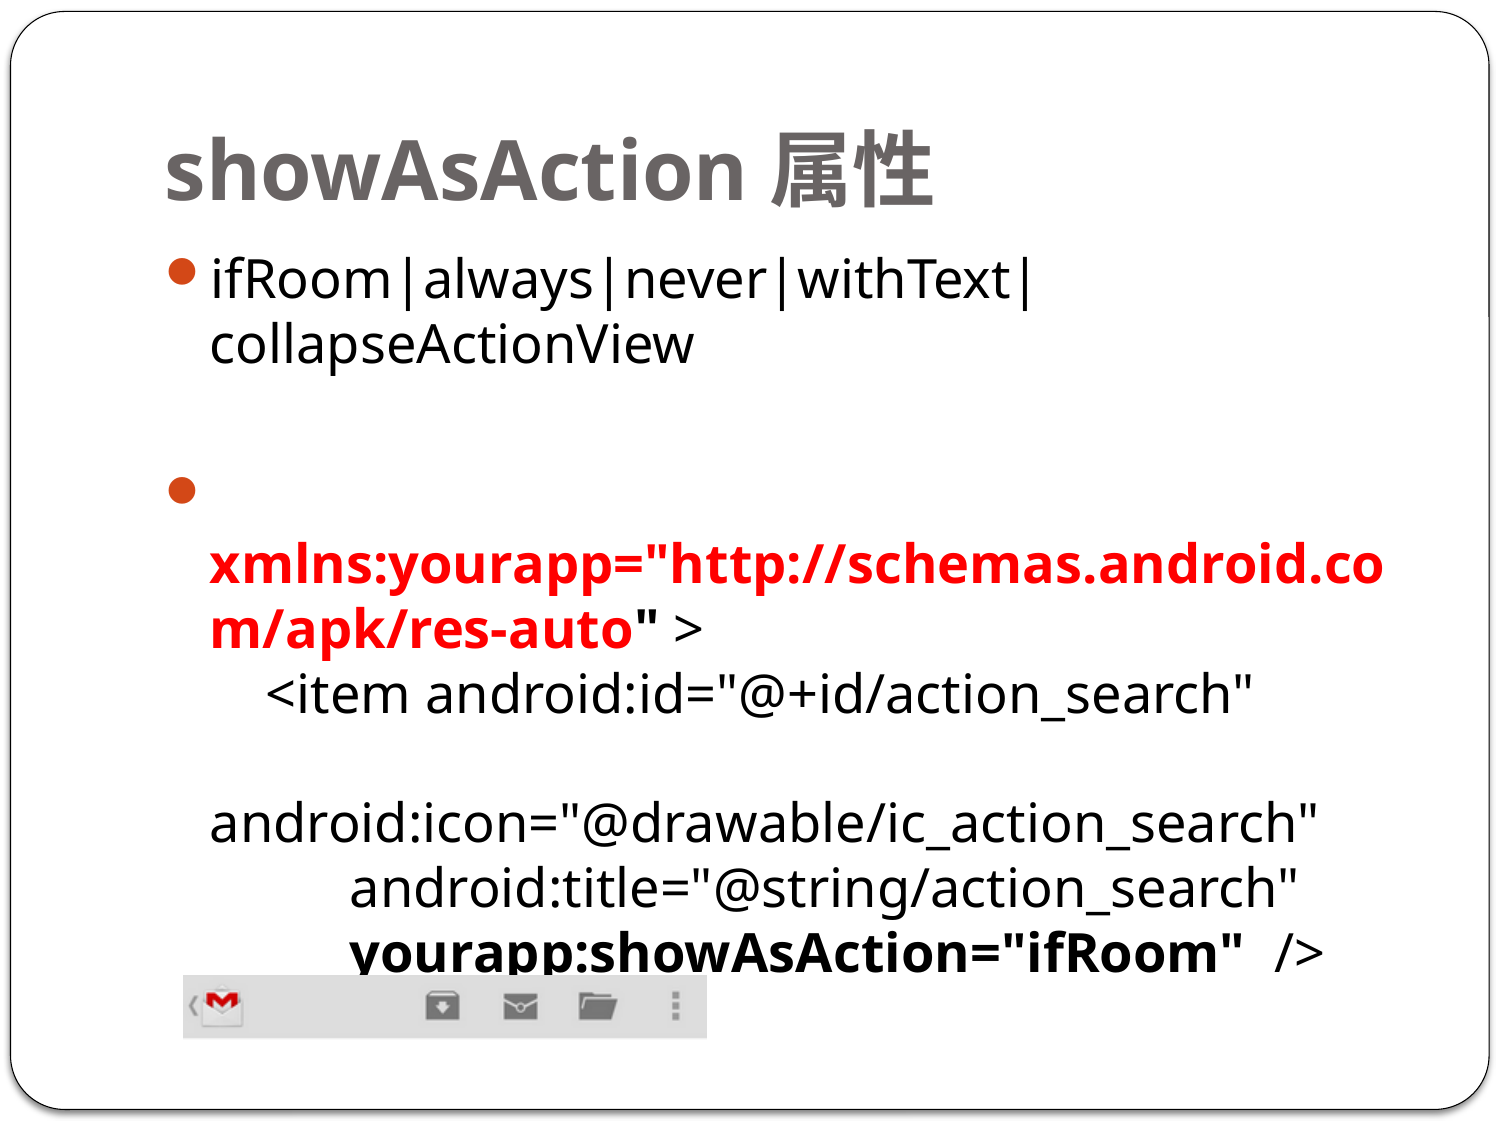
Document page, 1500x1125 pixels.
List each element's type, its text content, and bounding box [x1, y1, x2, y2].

list ifRoom|always|never|withText|collapseActionView xmlns:yourapp="http://schemas.android.com/apk/res-auto" > <item android:id="@+id/action_search" android:icon="@drawable/ic_action_search" android:title="@string/action_search" yourapp:showAsAction="ifRoom" /> [150, 237, 1425, 988]
title showAsAction属性 [150, 45, 1425, 233]
picture [182, 975, 707, 1041]
